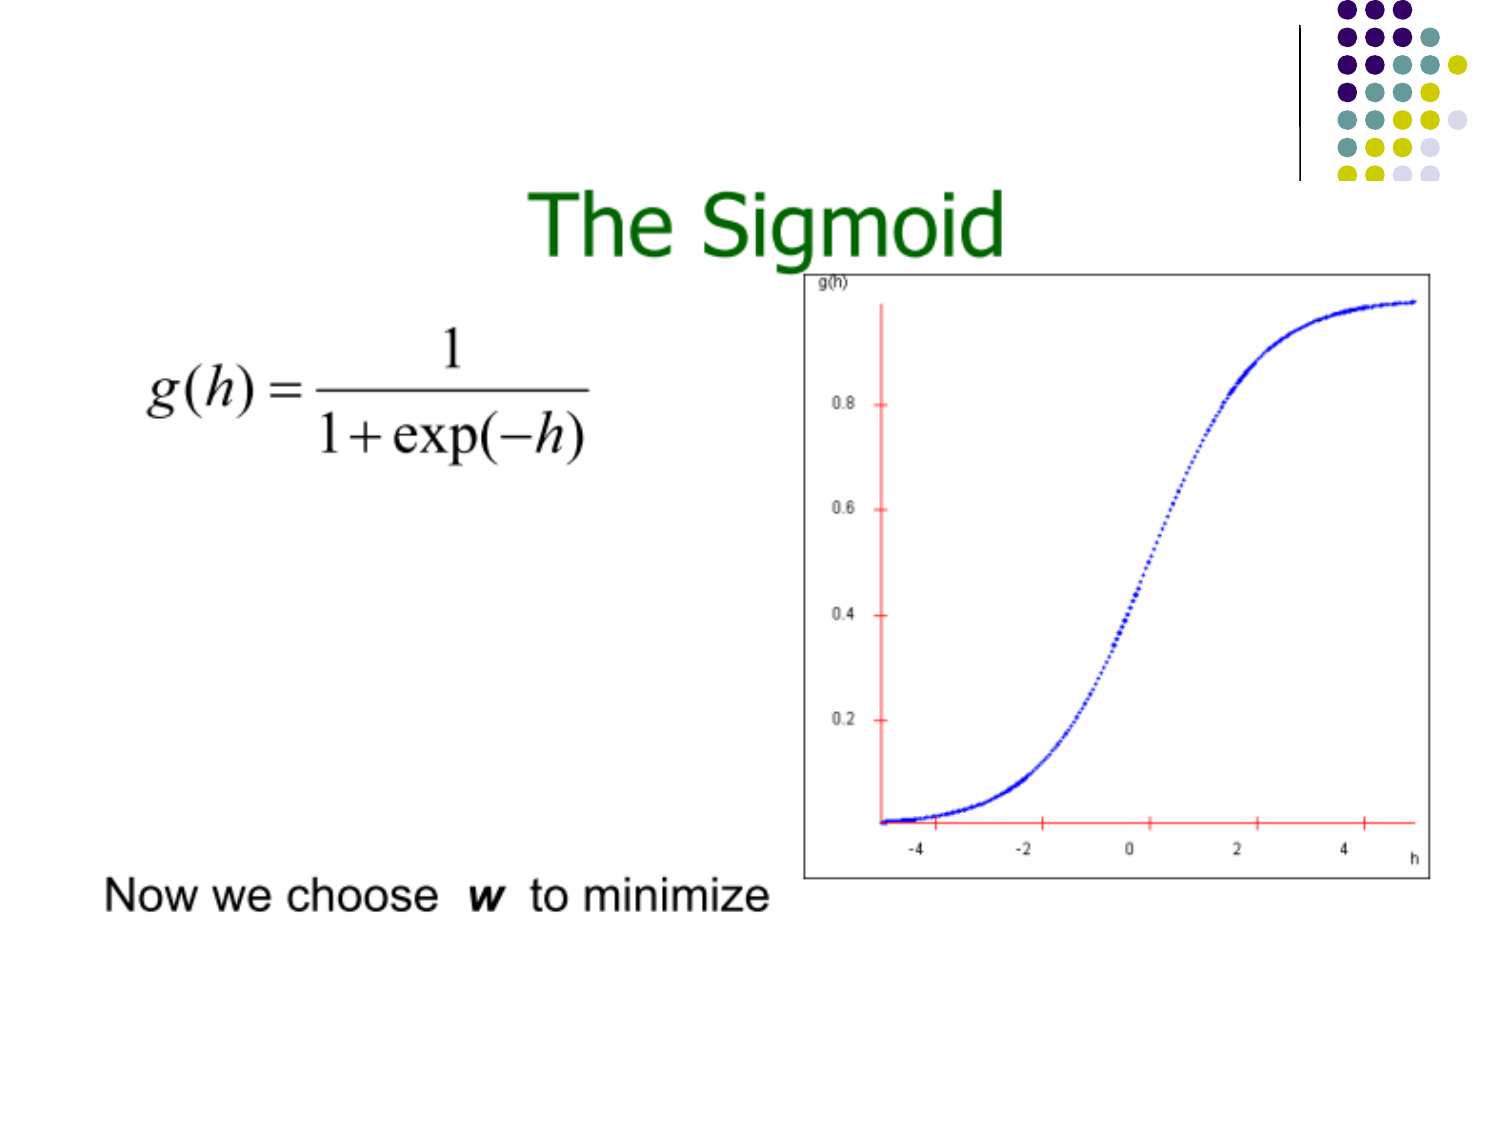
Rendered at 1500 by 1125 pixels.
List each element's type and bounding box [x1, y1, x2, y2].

picture [99, 181, 1463, 944]
